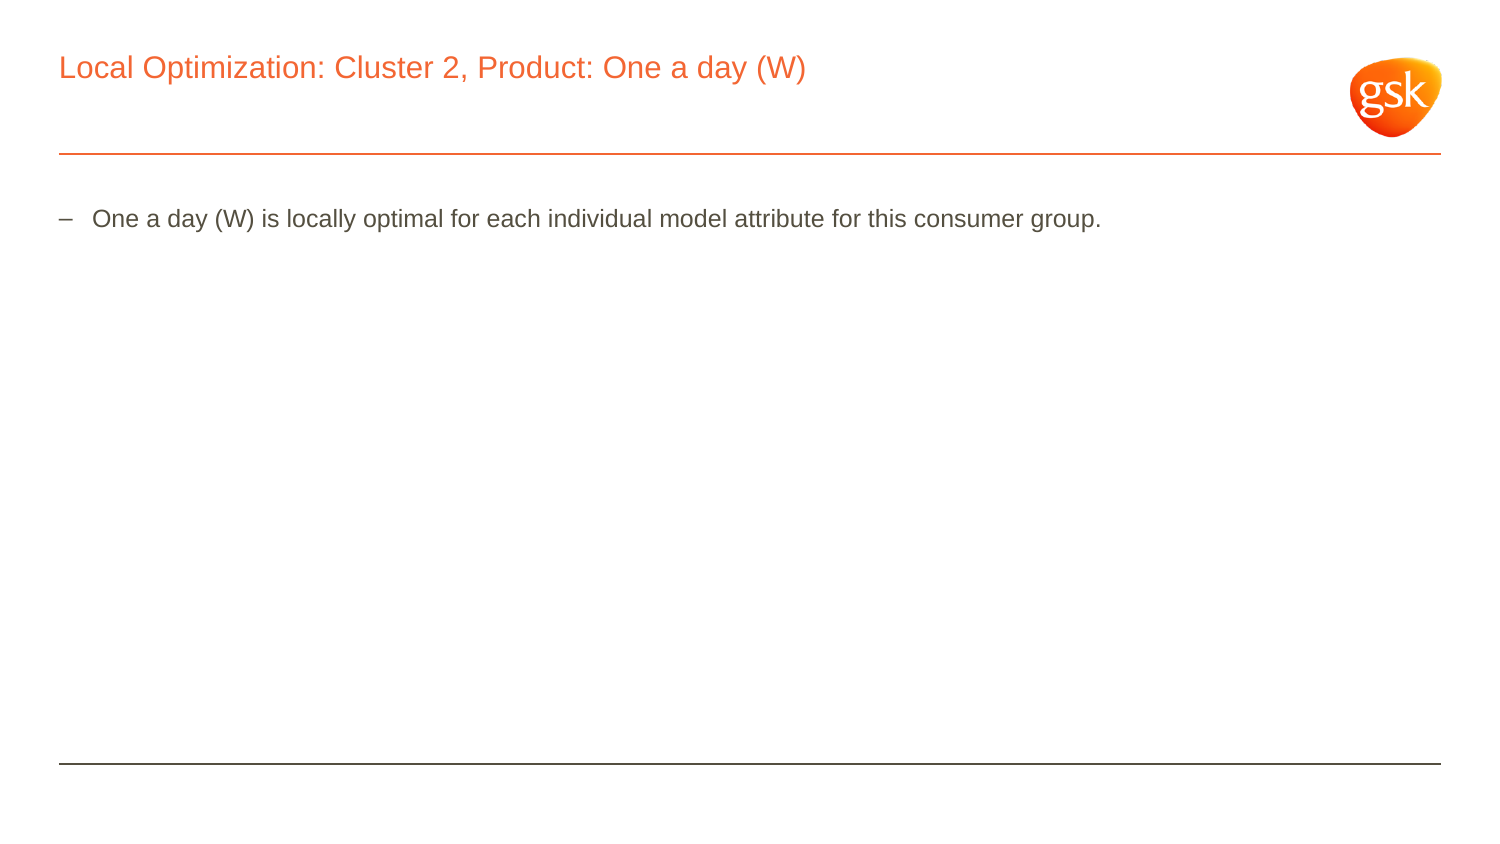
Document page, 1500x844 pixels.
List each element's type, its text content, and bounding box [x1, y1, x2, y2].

picture [1333, 38, 1457, 157]
list One a day (W) is locally optimal for each individual model attribute for this consumer group. [58, 195, 1441, 700]
title Local Optimization: Cluster 2, Product: One a day (W) [58, 47, 1302, 86]
